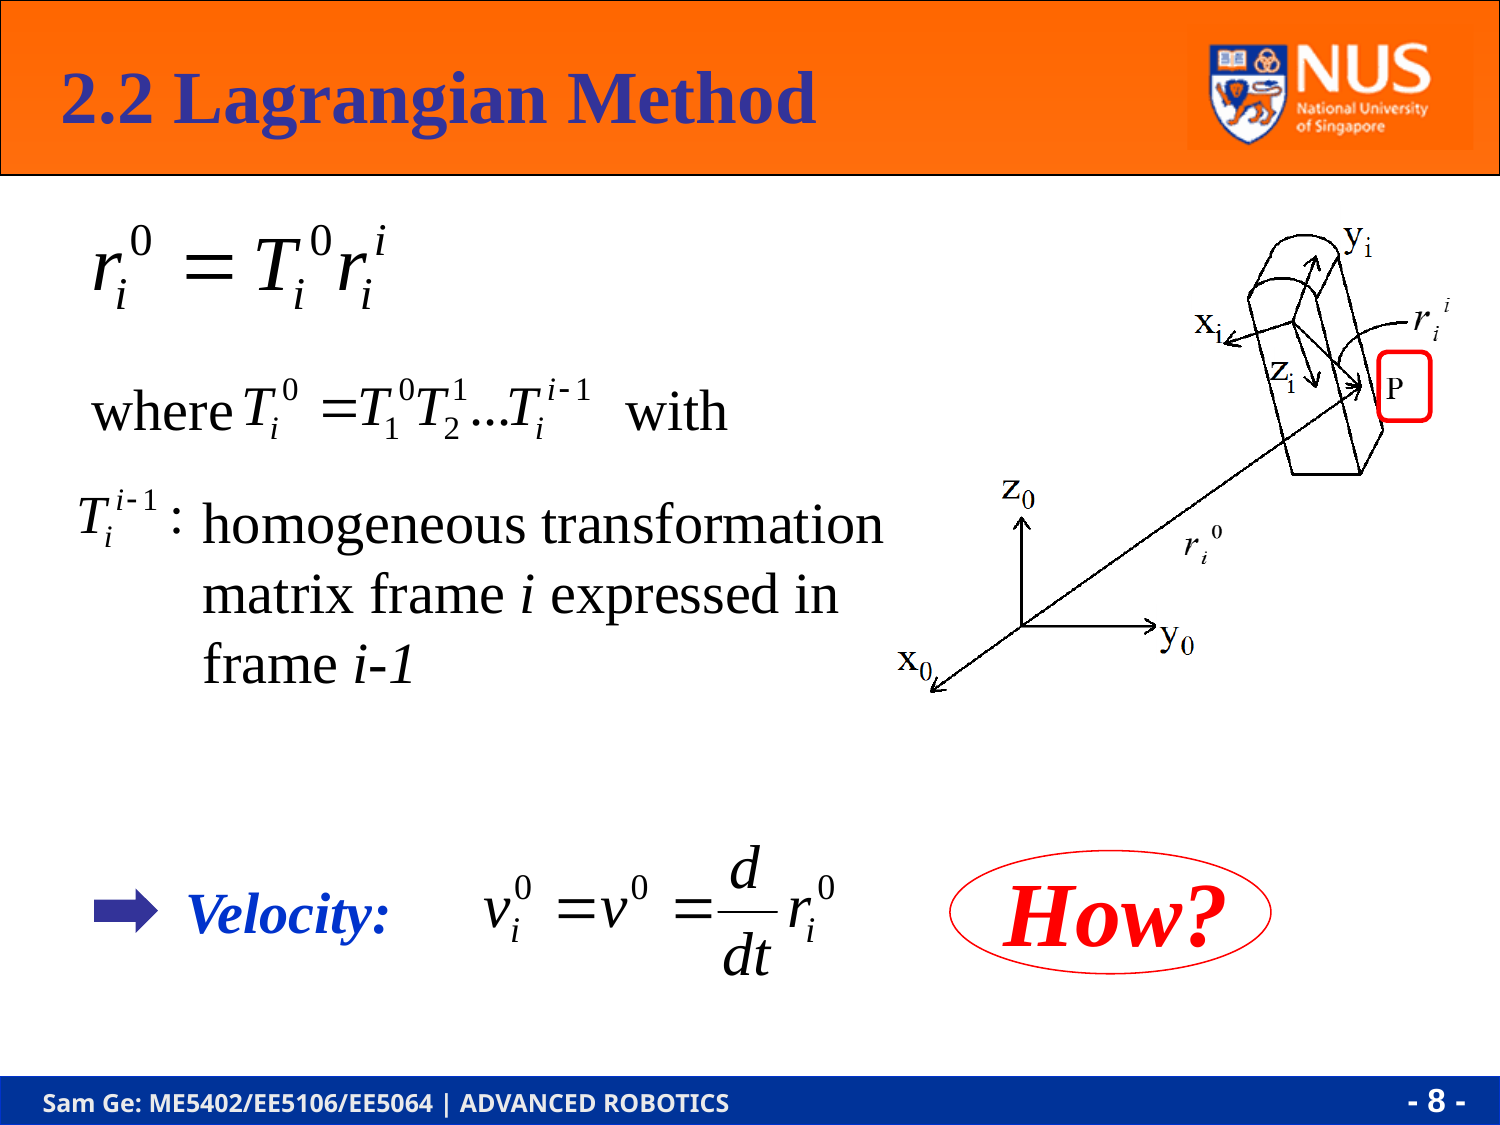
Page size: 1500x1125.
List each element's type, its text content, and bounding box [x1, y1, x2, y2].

text_box homogeneous transformation matrix frame i expressed in frame i-1 [187, 478, 898, 703]
text_box How? [989, 953, 1072, 973]
text_box where with [76, 364, 235, 450]
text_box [71, 475, 191, 561]
text_box 2.2 Lagrangian Method [46, 41, 1141, 147]
slide_number - 7 - [1357, 1071, 1482, 1125]
text_box How? [989, 847, 1244, 877]
text_box Velocity: [170, 867, 408, 953]
text_box [94, 888, 158, 933]
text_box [79, 205, 403, 330]
picture [894, 205, 1483, 695]
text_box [474, 829, 846, 990]
text_box [949, 850, 1271, 974]
text_box where with [601, 364, 760, 450]
text_box How? [1149, 947, 1244, 973]
picture [1187, 24, 1474, 150]
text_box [236, 364, 601, 454]
